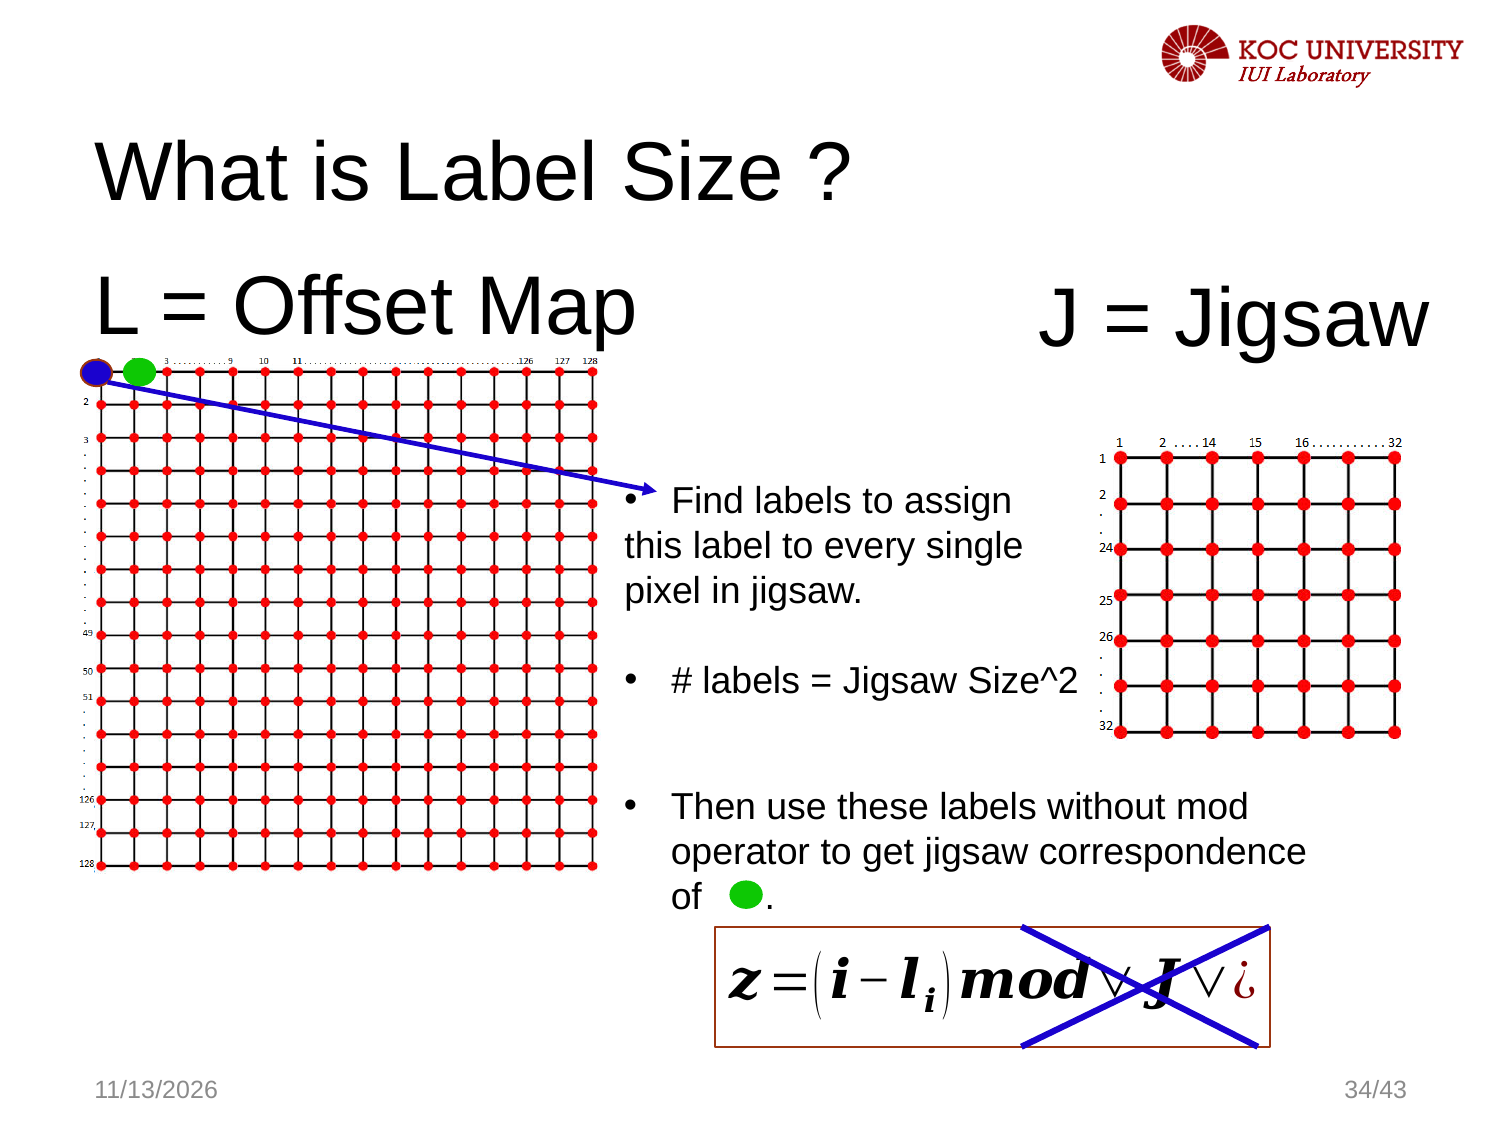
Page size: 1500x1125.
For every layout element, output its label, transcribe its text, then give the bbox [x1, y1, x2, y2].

text_box Then use these labels without mod operator to get jigsaw correspondence of . [609, 775, 1353, 925]
picture [79, 350, 607, 882]
text_box [729, 880, 763, 909]
text_box L = Offset Map [79, 243, 654, 359]
text_box J = Jigsaw [1023, 255, 1445, 371]
text_box Find labels to assign this label to every single pixel in jigsaw. # labels = Jigsaw Size^2 [611, 468, 1088, 708]
picture [1093, 432, 1412, 749]
text_box [714, 926, 1017, 1048]
slide_number 34/43 [1084, 1058, 1423, 1119]
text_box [1021, 926, 1270, 1047]
picture [1160, 23, 1465, 91]
title What is Label Size ? [79, 85, 1428, 232]
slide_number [79, 1058, 417, 1119]
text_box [107, 381, 658, 492]
